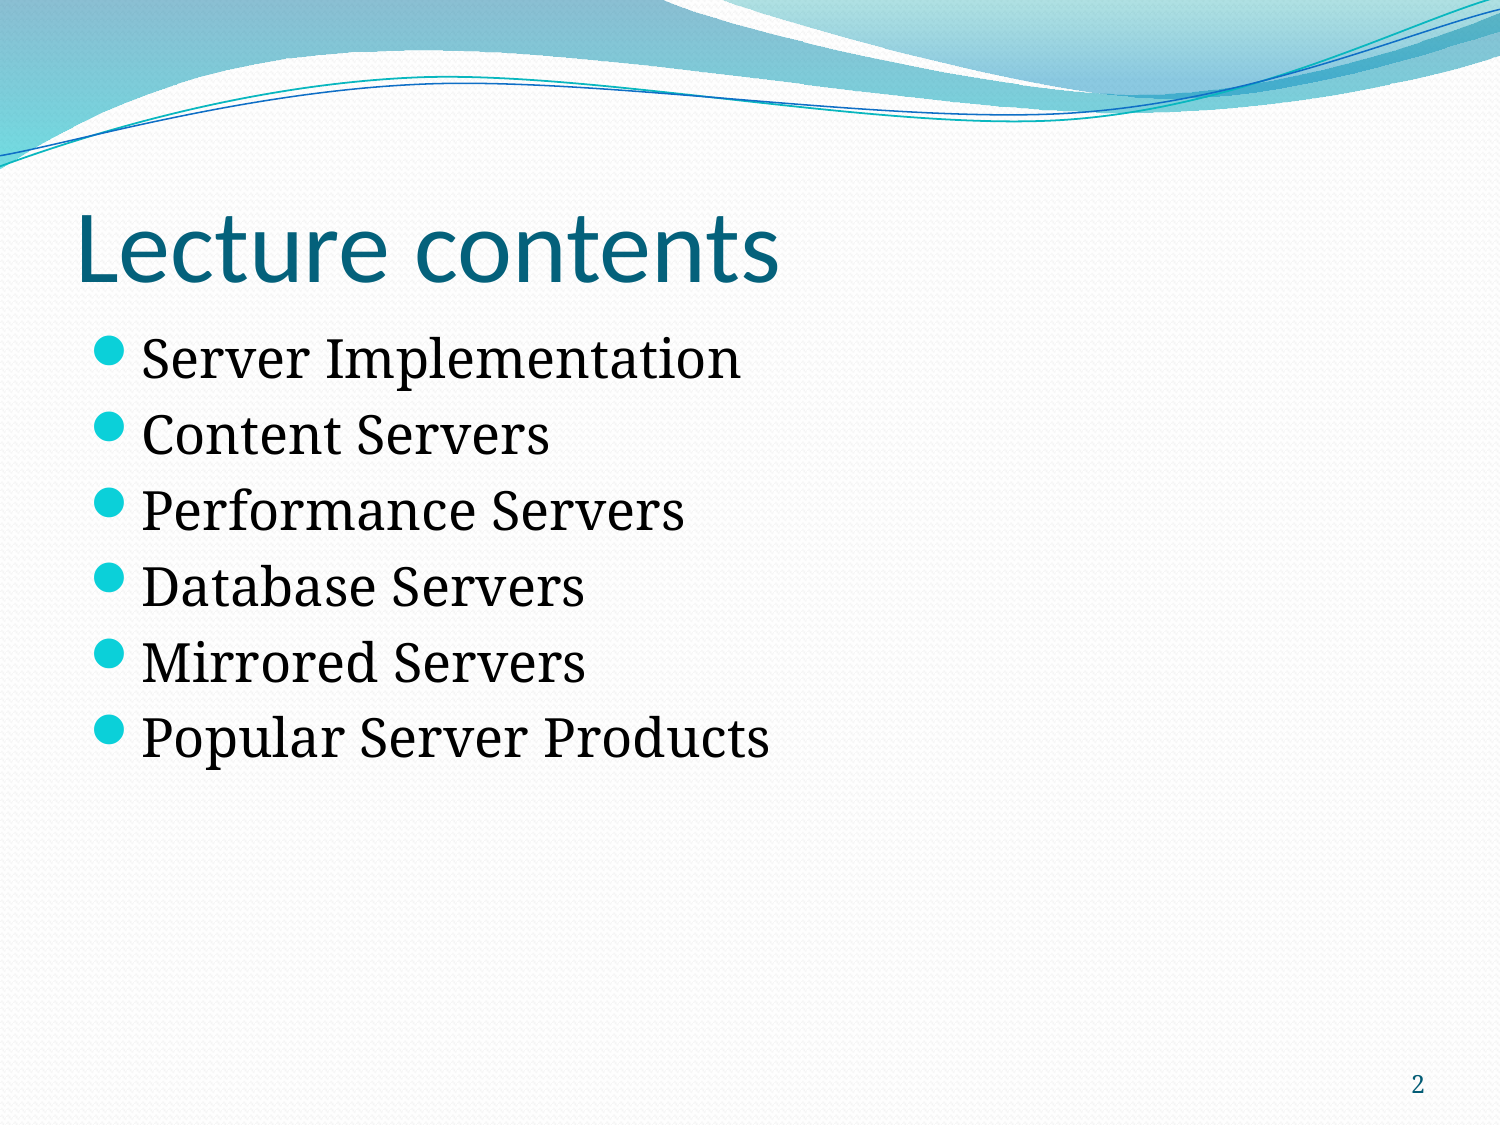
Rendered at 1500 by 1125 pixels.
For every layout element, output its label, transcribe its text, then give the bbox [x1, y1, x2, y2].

slide_number 2 [1299, 1042, 1425, 1103]
list Server Implementation Content Servers Performance Servers Database Servers Mirrored Servers Popular Server Products [75, 317, 1425, 1038]
title Lecture contents [75, 115, 1425, 303]
